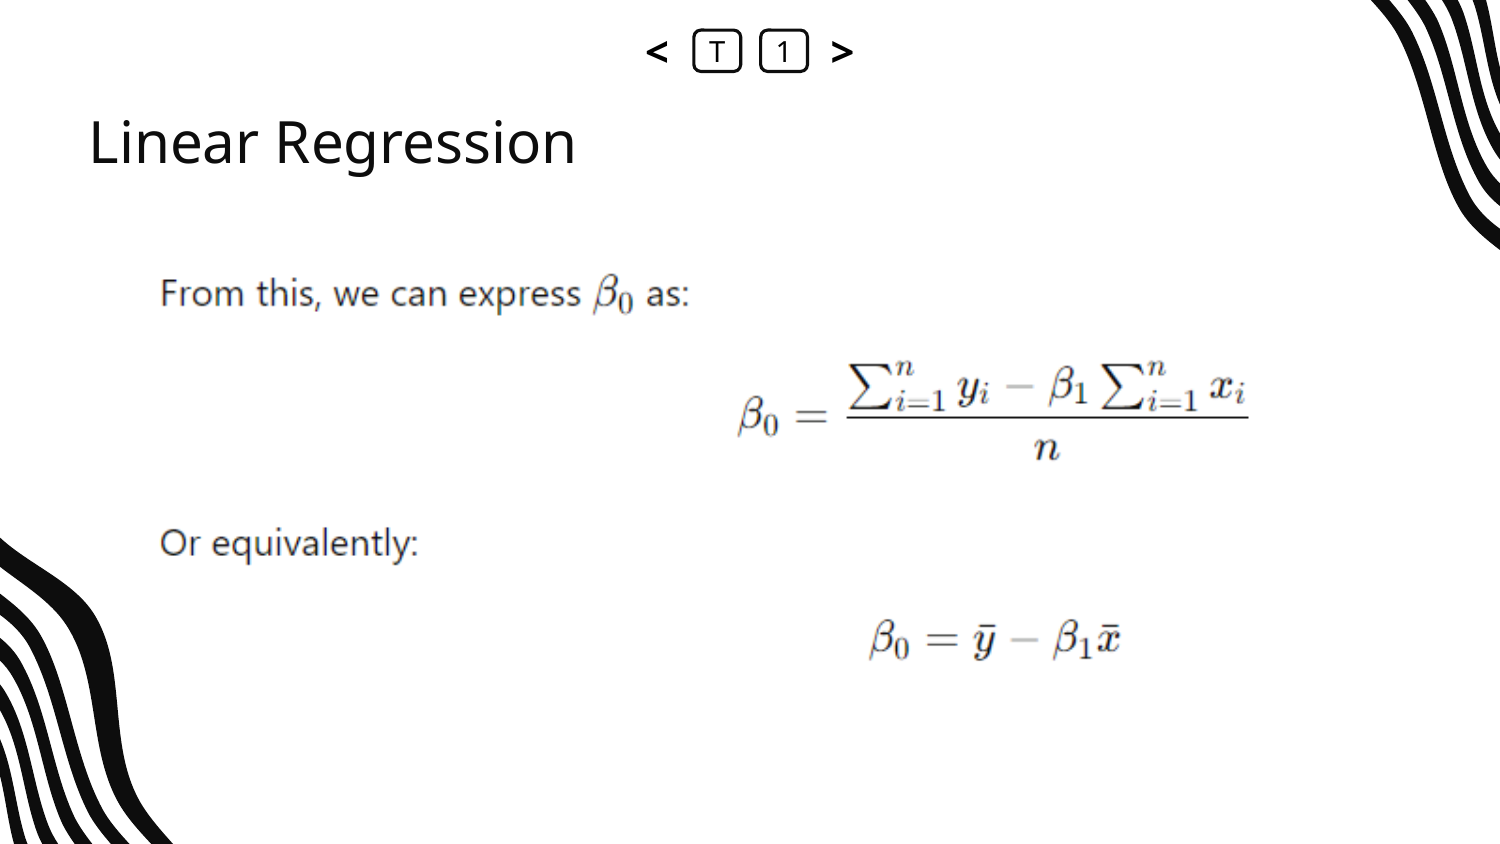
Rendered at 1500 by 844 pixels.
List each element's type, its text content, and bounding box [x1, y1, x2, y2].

title Linear Regression [73, 99, 1288, 194]
text_box 1 [760, 30, 808, 72]
text_box > [819, 30, 867, 72]
text_box T [693, 30, 741, 72]
picture [128, 249, 1372, 694]
text_box < [633, 30, 681, 72]
